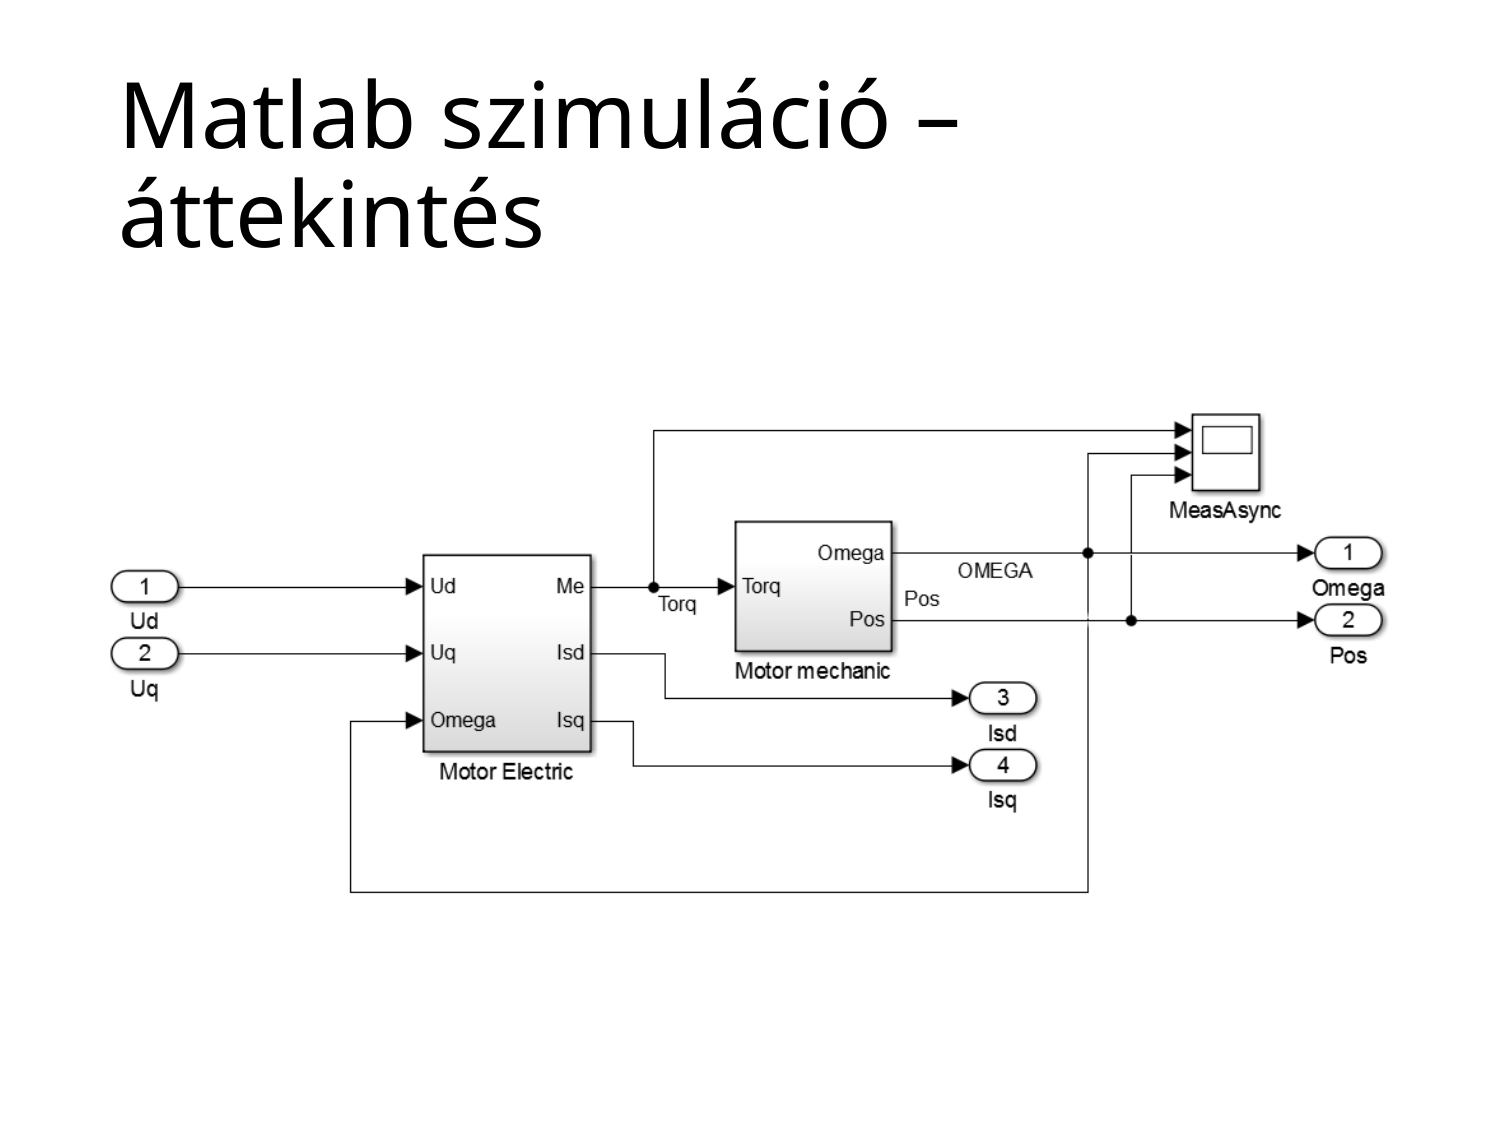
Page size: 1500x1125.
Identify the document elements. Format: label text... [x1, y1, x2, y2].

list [103, 402, 1397, 911]
title Matlab szimuláció – áttekintés [103, 59, 1397, 278]
